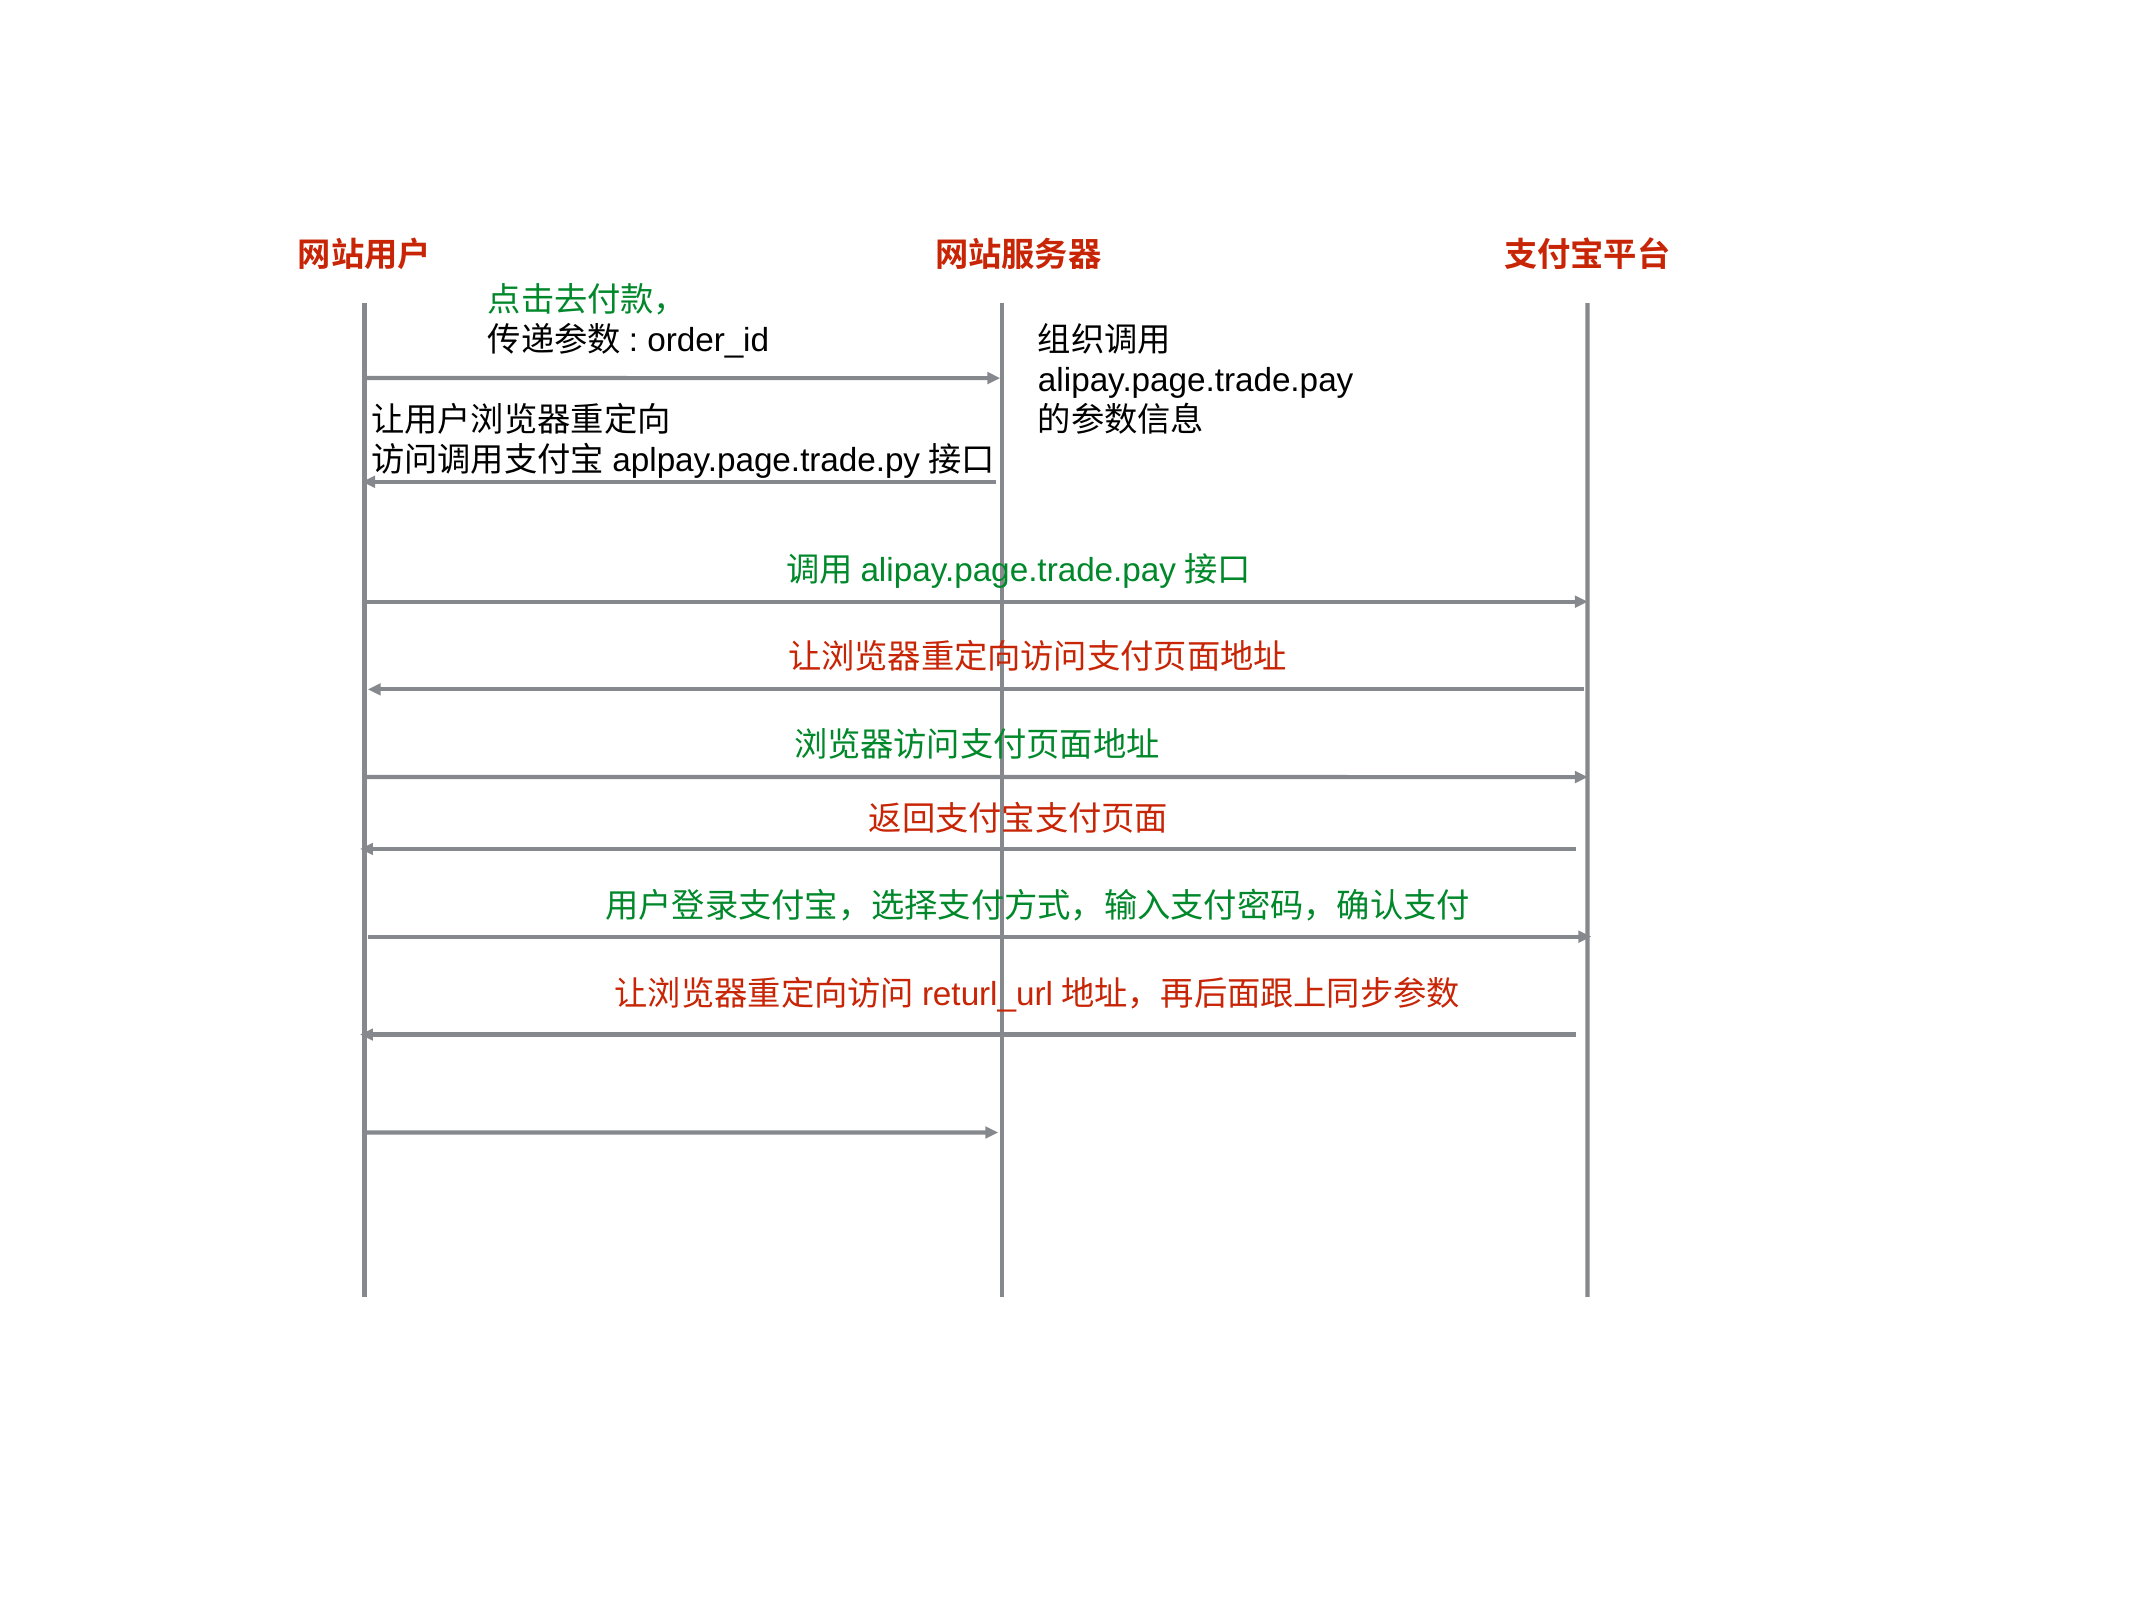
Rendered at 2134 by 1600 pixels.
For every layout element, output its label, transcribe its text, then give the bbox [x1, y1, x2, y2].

text_box 浏览器访问支付页面地址 [785, 714, 1169, 771]
text_box 让浏览器重定向访问returl_url地址，再后面跟上同步参数 [606, 963, 1469, 1021]
text_box 让浏览器重定向访问支付页面地址 [779, 626, 1296, 684]
text_box [364, 1126, 998, 1139]
text_box [360, 842, 1577, 856]
text_box [368, 683, 1584, 696]
text_box 点击去付款， 传递参数: order_id [479, 269, 778, 366]
text_box 让用户浏览器重定向 访问调用支付宝aplpay.page.trade.py接口 [363, 390, 1004, 487]
text_box [364, 595, 1588, 608]
text_box [368, 930, 1592, 943]
text_box [366, 371, 1000, 385]
text_box [360, 1028, 1577, 1041]
text_box 支付宝平台 [1495, 224, 1679, 282]
text_box 网站服务器 [927, 224, 1111, 282]
text_box 网站用户 [289, 224, 440, 282]
text_box 组织调用 alipay.page.trade.pay 的参数信息 [1029, 309, 1363, 447]
text_box 用户登录支付宝，选择支付方式，输入支付密码，确认支付 [596, 876, 1479, 933]
text_box 返回支付宝支付页面 [860, 789, 1177, 846]
text_box [364, 770, 1588, 784]
text_box 调用alipay.page.trade.pay接口 [777, 539, 1260, 596]
